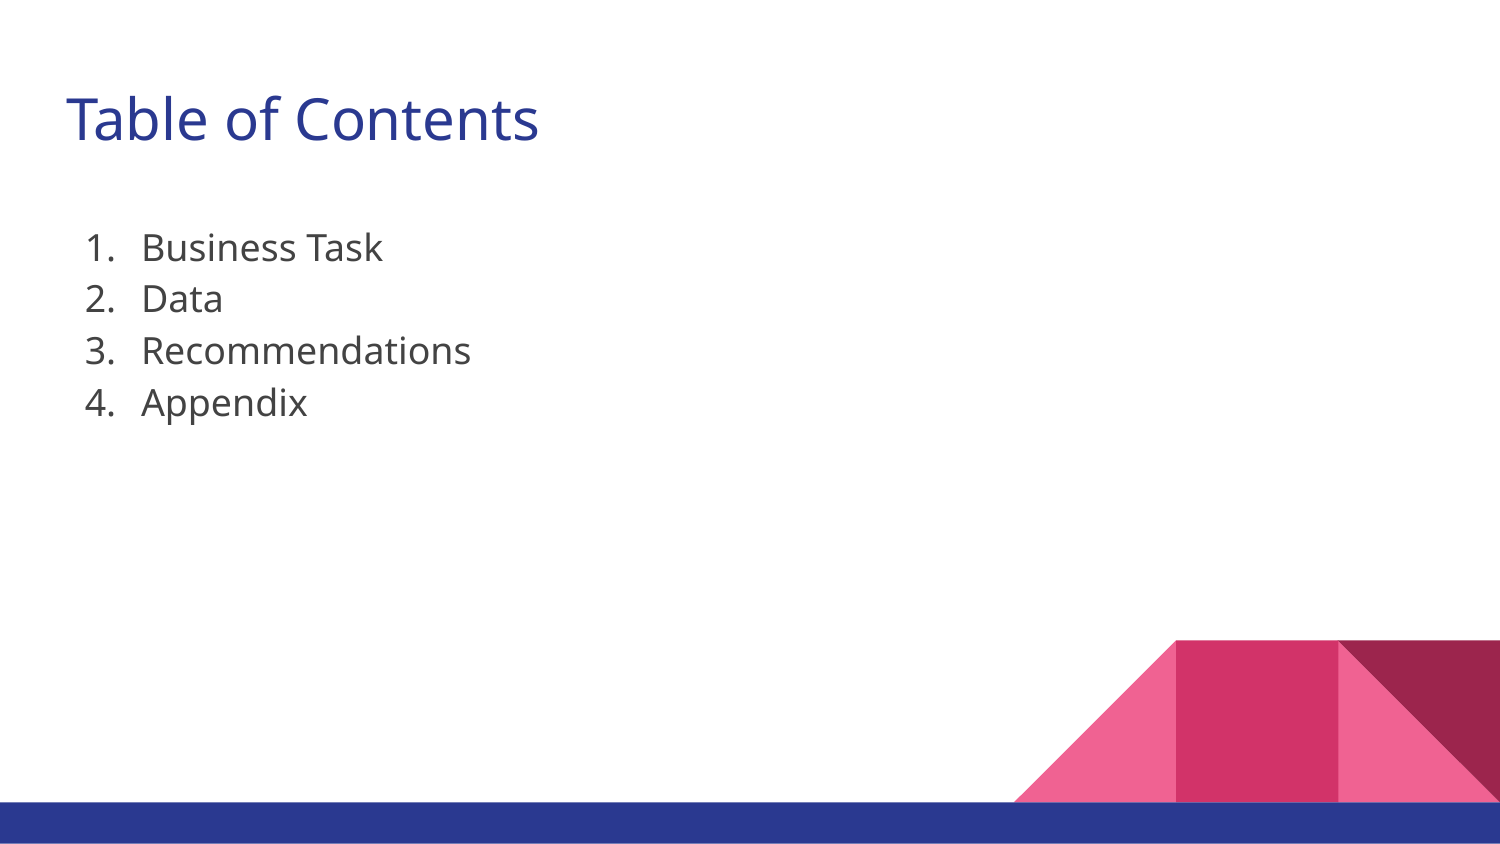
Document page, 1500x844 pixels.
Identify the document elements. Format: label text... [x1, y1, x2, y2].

list Business Task Data Recommendations Appendix [51, 201, 1449, 750]
title Table of Contents [51, 67, 1449, 167]
